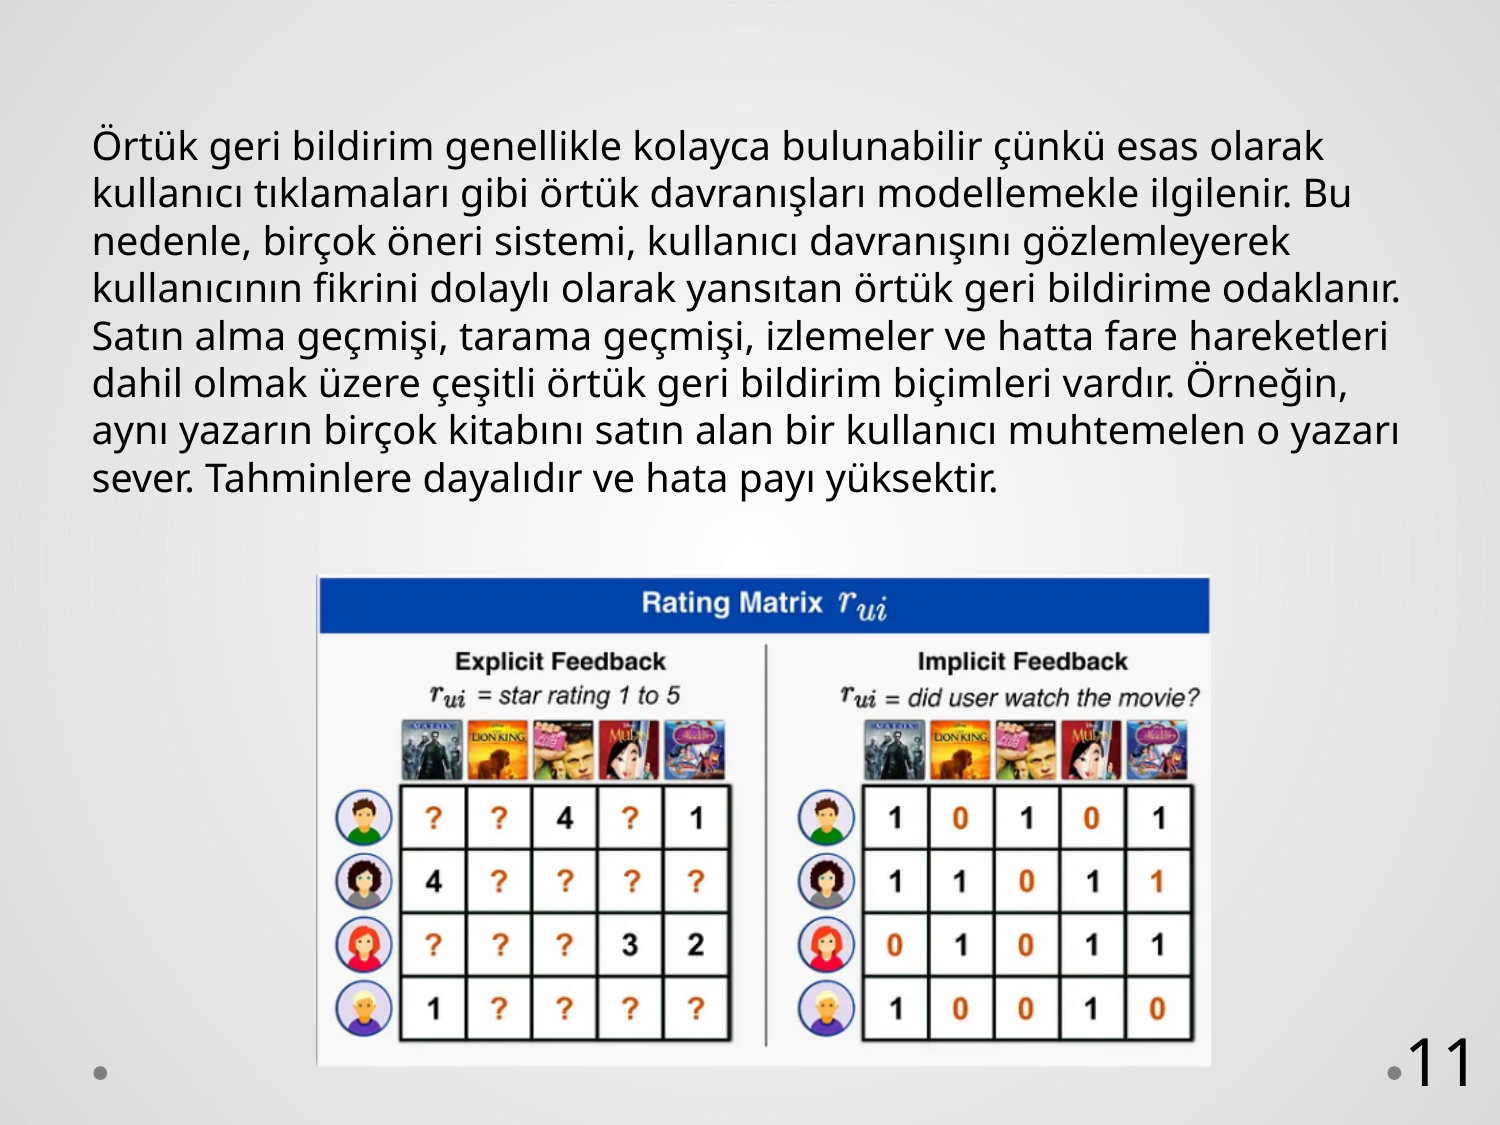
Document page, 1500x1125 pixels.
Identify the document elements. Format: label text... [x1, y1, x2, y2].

list Örtük geri bildirim genellikle kolayca bulunabilir çünkü esas olarak kullanıcı tıklamaları gibi örtük davranışları modellemekle ilgilenir. Bu nedenle, birçok öneri sistemi, kullanıcı davranışını gözlemleyerek kullanıcının fikrini dolaylı olarak yansıtan örtük geri bildirime odaklanır. Satın alma geçmişi, tarama geçmişi, izlemeler ve hatta fare hareketleri dahil olmak üzere çeşitli örtük geri bildirim biçimleri vardır. Örneğin, aynı yazarın birçok kitabını satın alan bir kullanıcı muhtemelen o yazarı sever. Tahminlere dayalıdır ve hata payı yüksektir. [76, 113, 1427, 857]
slide_number 11 [1399, 1035, 1500, 1095]
picture [316, 573, 1211, 1068]
